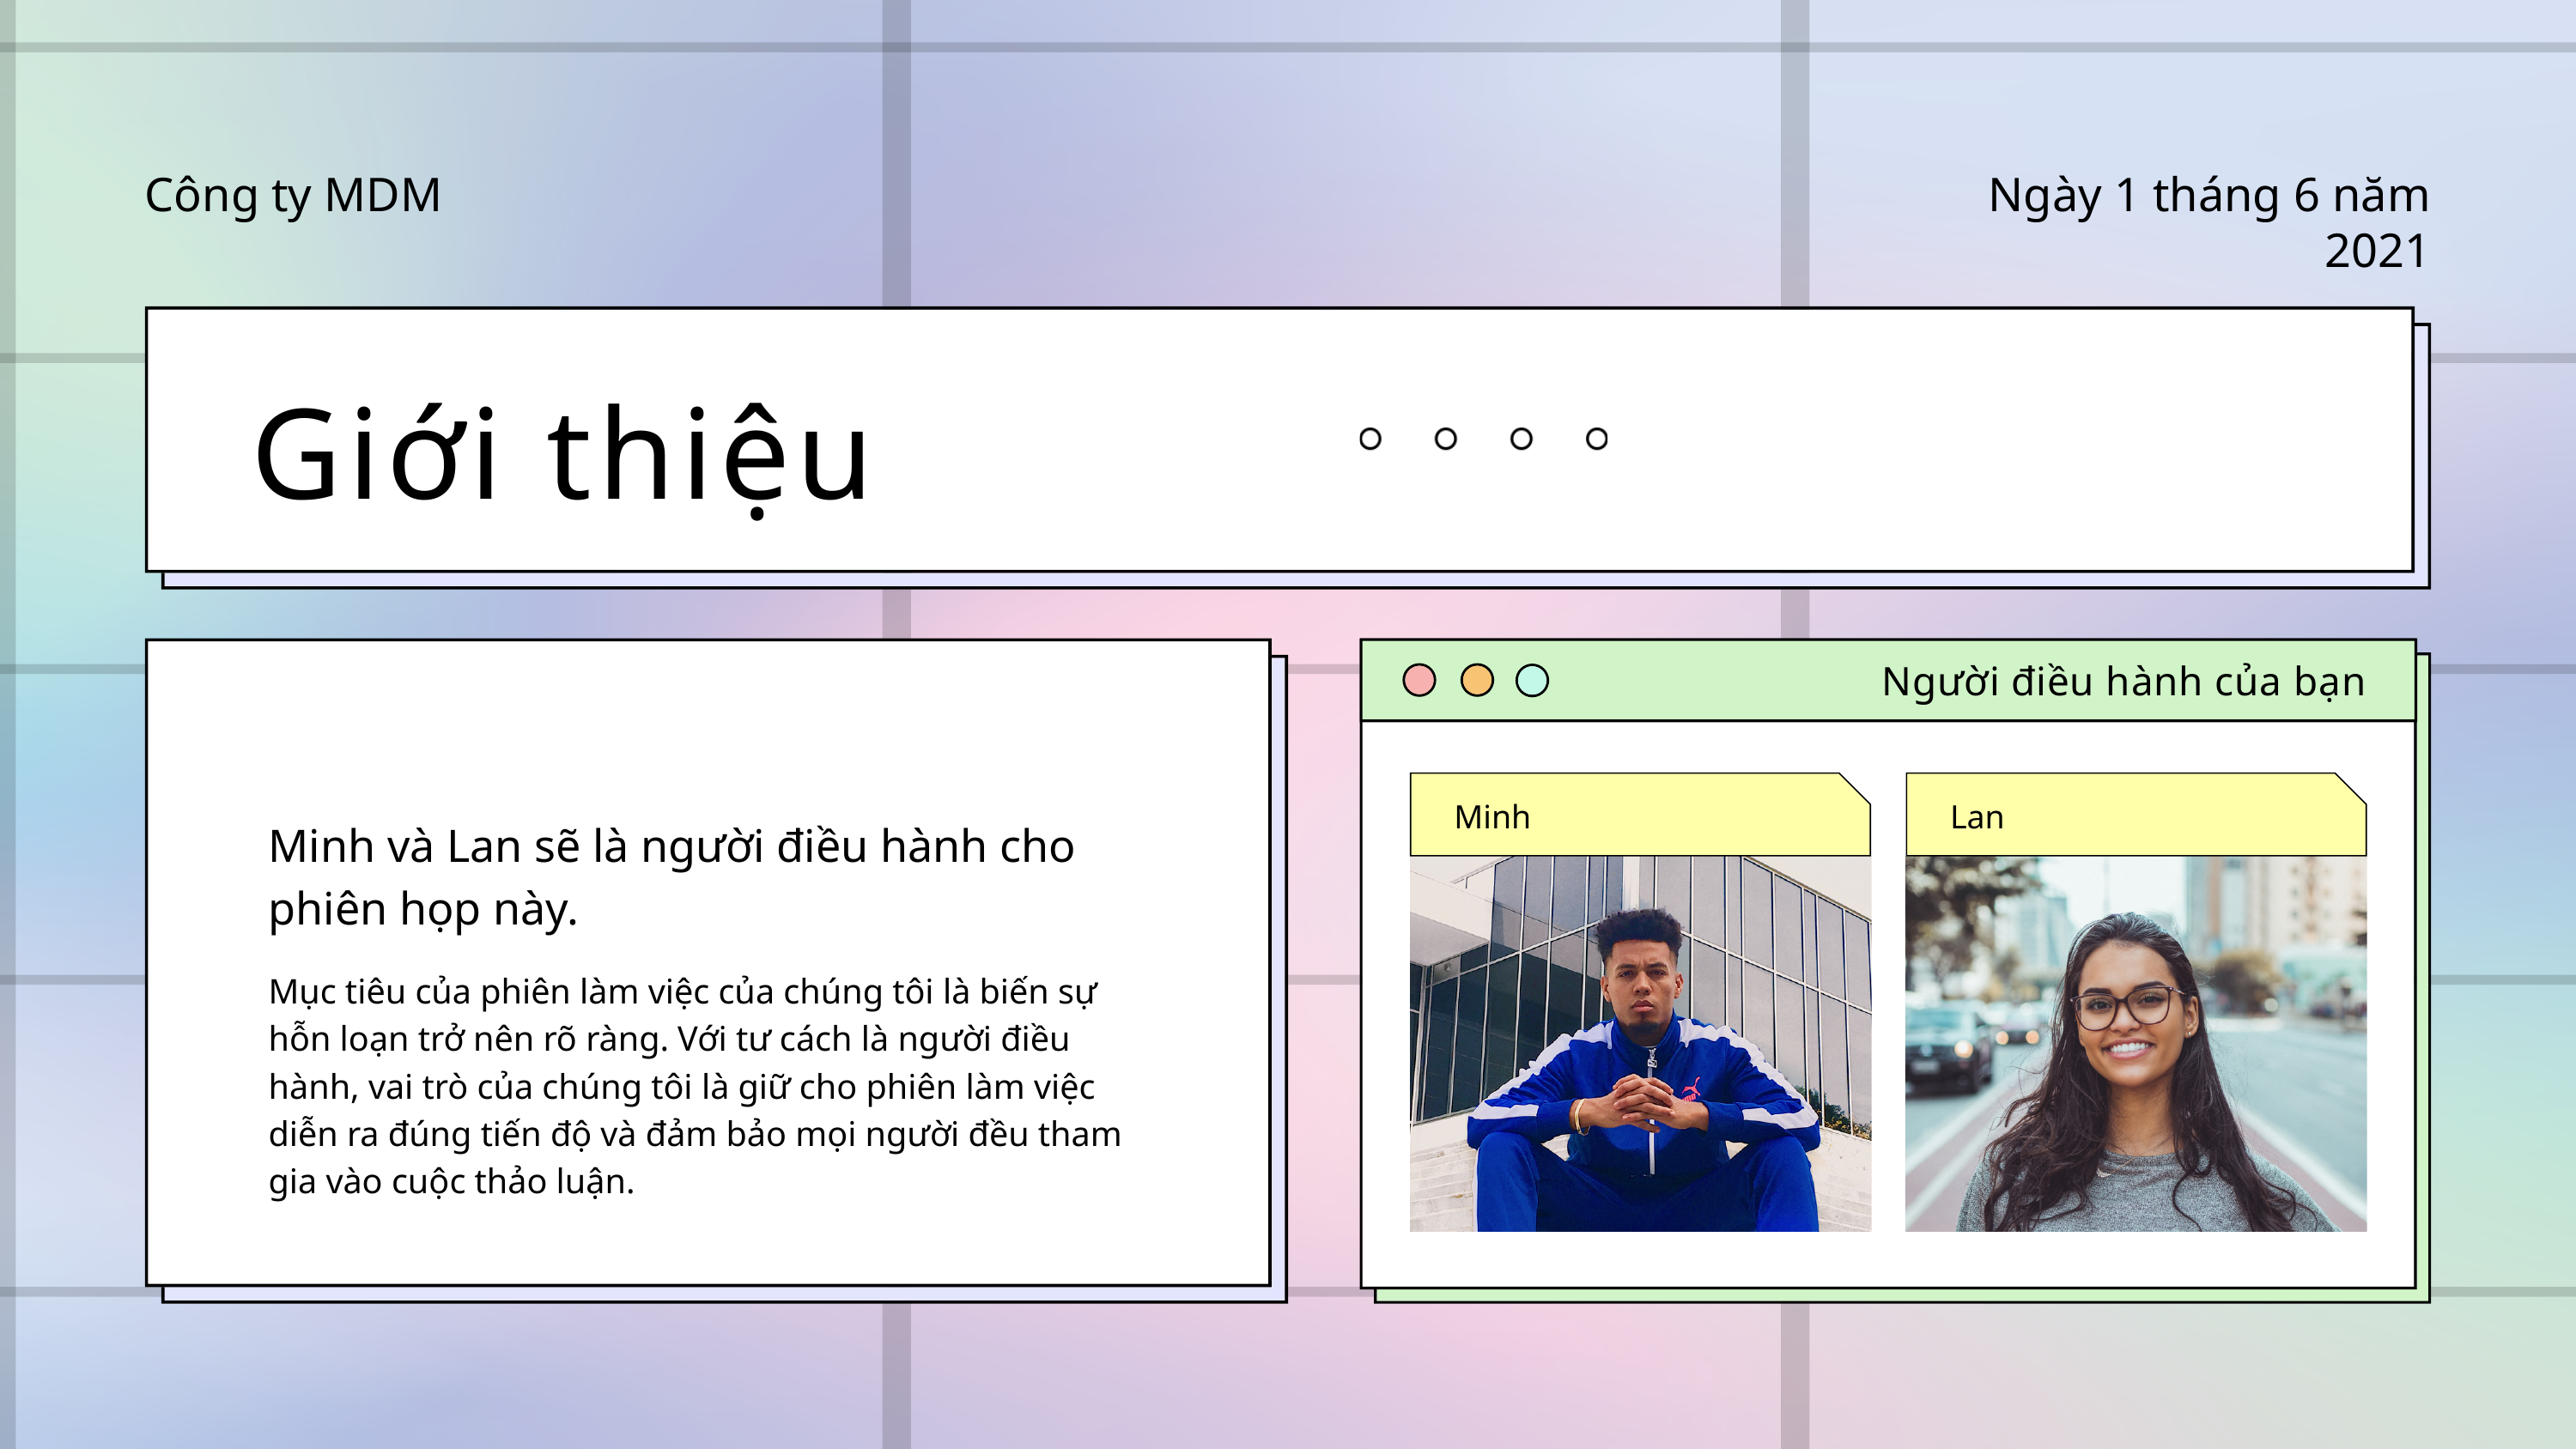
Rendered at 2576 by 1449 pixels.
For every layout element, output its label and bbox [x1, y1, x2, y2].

text_box [0, 0, 2576, 1449]
text_box [144, 638, 1289, 1304]
text_box [268, 815, 1165, 1126]
text_box [1905, 772, 2367, 857]
text_box [1402, 663, 1550, 698]
text_box [1409, 772, 1872, 857]
text_box [1409, 856, 2367, 1232]
text_box [1359, 638, 2418, 723]
text_box [1359, 638, 2432, 1304]
text_box [144, 306, 2432, 590]
